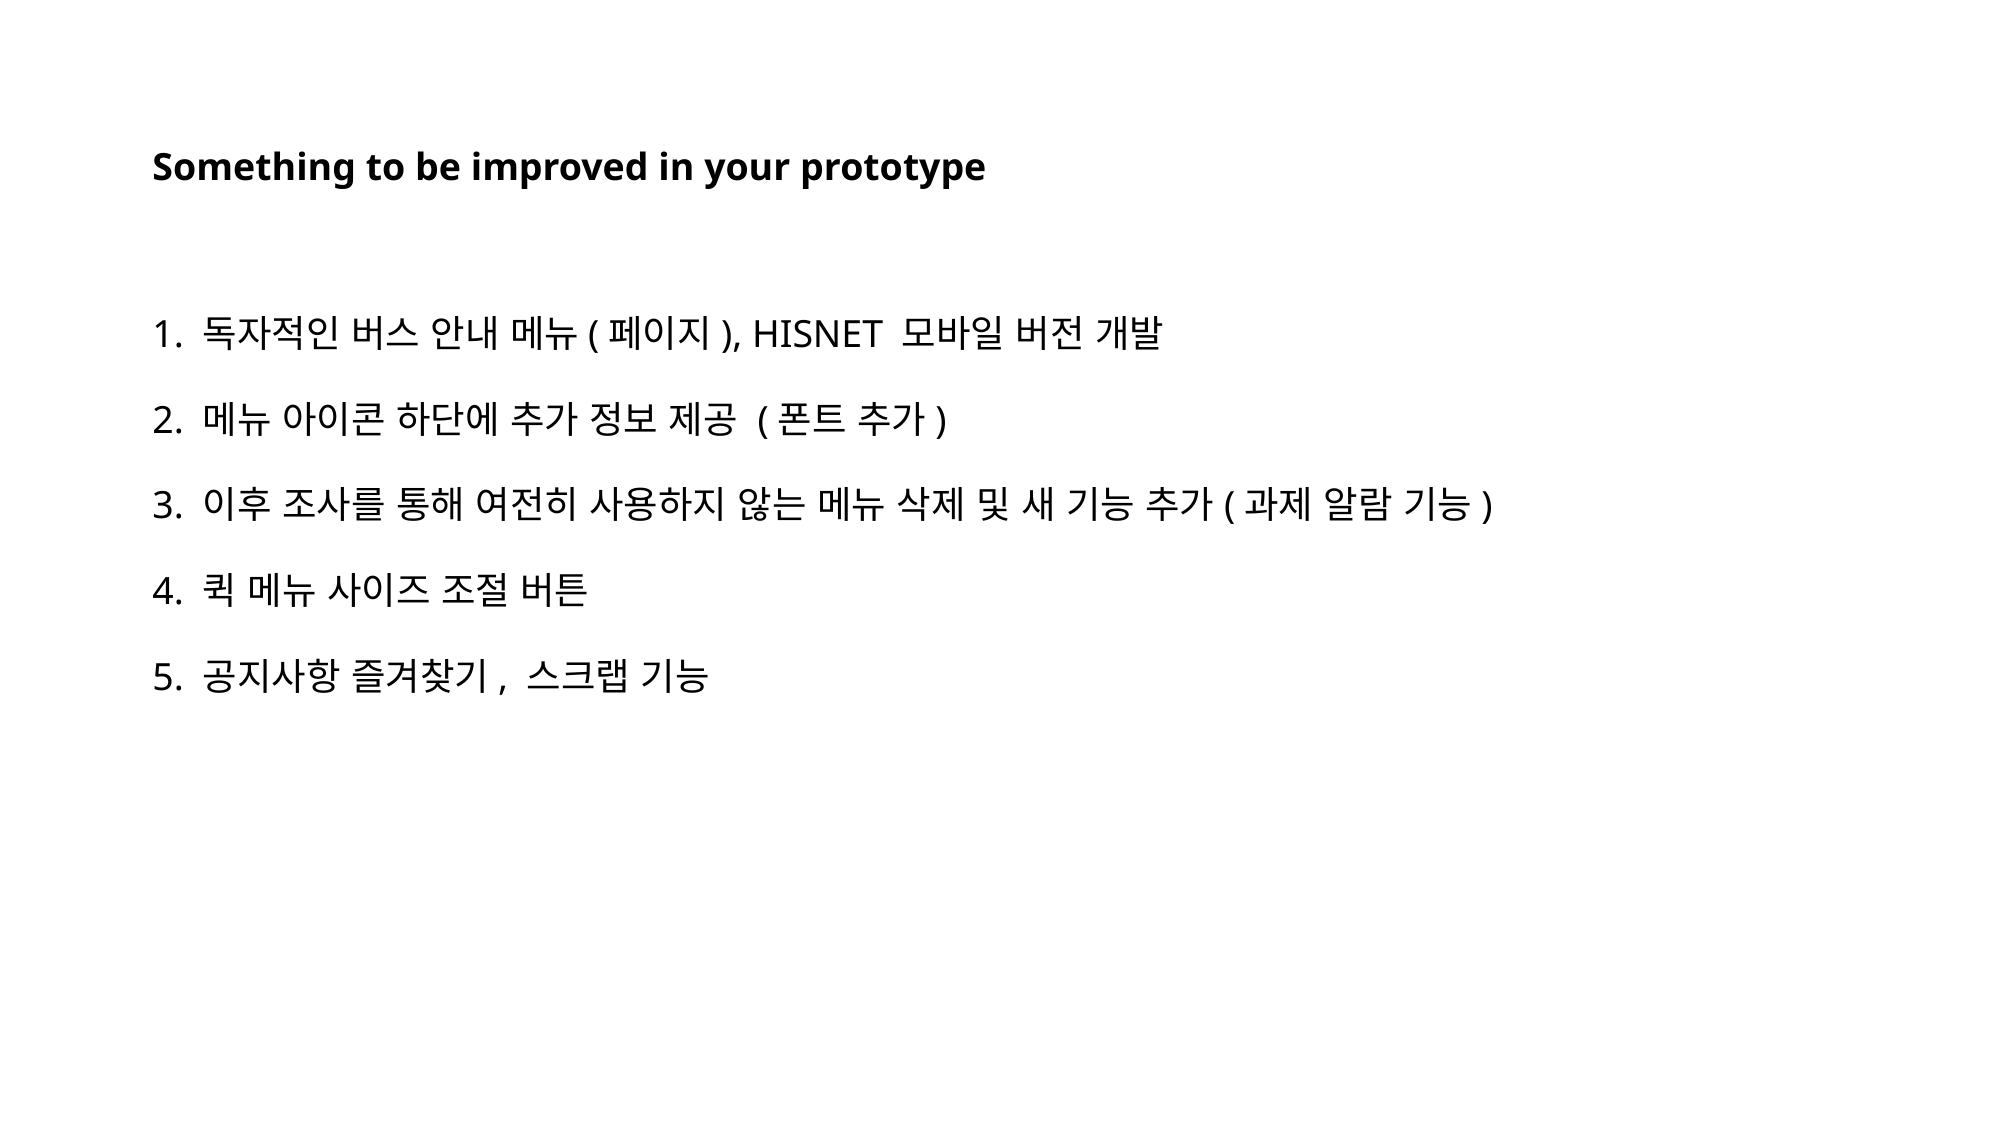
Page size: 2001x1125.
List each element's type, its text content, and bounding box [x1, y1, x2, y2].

list 1. 독자적인 버스 안내 메뉴(페이지), HISNET 모바일 버전 개발 2. 메뉴 아이콘 하단에 추가 정보 제공 (폰트 추가) 3. 이후 조사를 통해 여전히 사용하지 않는 메뉴 삭제 및 새 기능 추가(과제 알람 기능) 4. 퀵 메뉴 사이즈 조절 버튼 5. 공지사항 즐겨찾기, 스크랩 기능 [137, 299, 1863, 1014]
title Something to be improved in your prototype [137, 59, 1863, 278]
